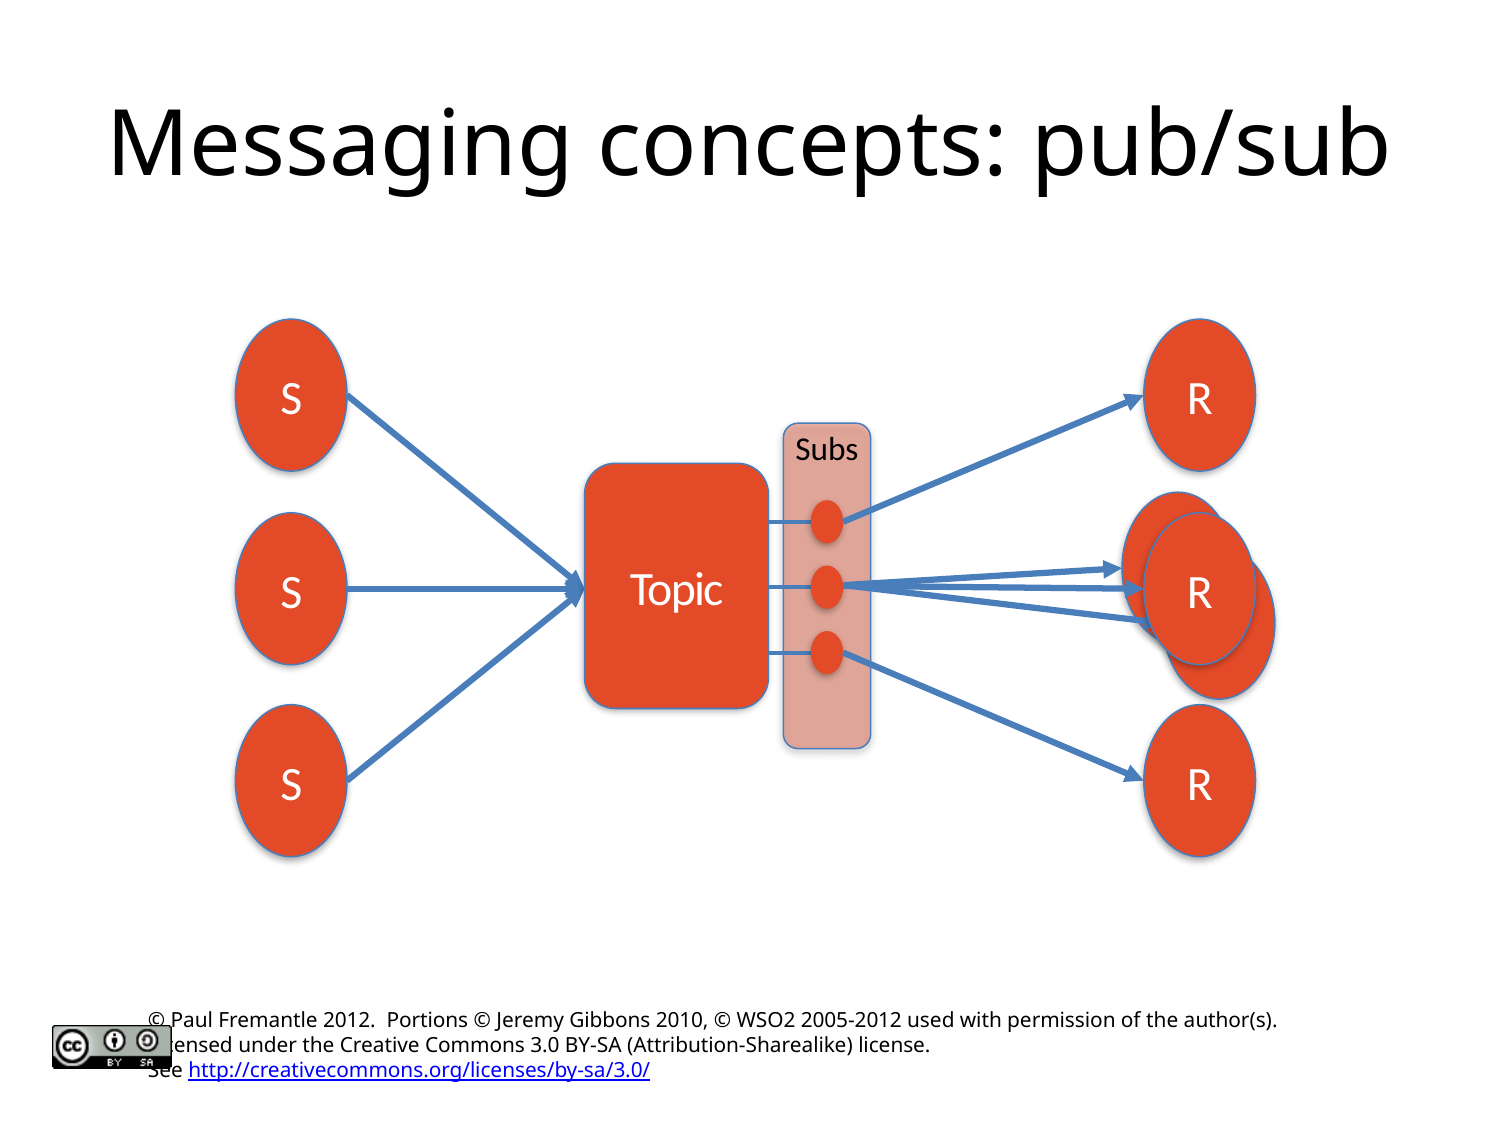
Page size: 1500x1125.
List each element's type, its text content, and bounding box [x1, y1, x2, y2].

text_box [842, 512, 1256, 665]
title Messaging concepts: pub/sub [75, 45, 1425, 233]
picture [52, 1025, 172, 1069]
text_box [842, 318, 1256, 491]
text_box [842, 491, 1276, 700]
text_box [842, 708, 1256, 857]
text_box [584, 419, 837, 749]
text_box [235, 318, 585, 857]
